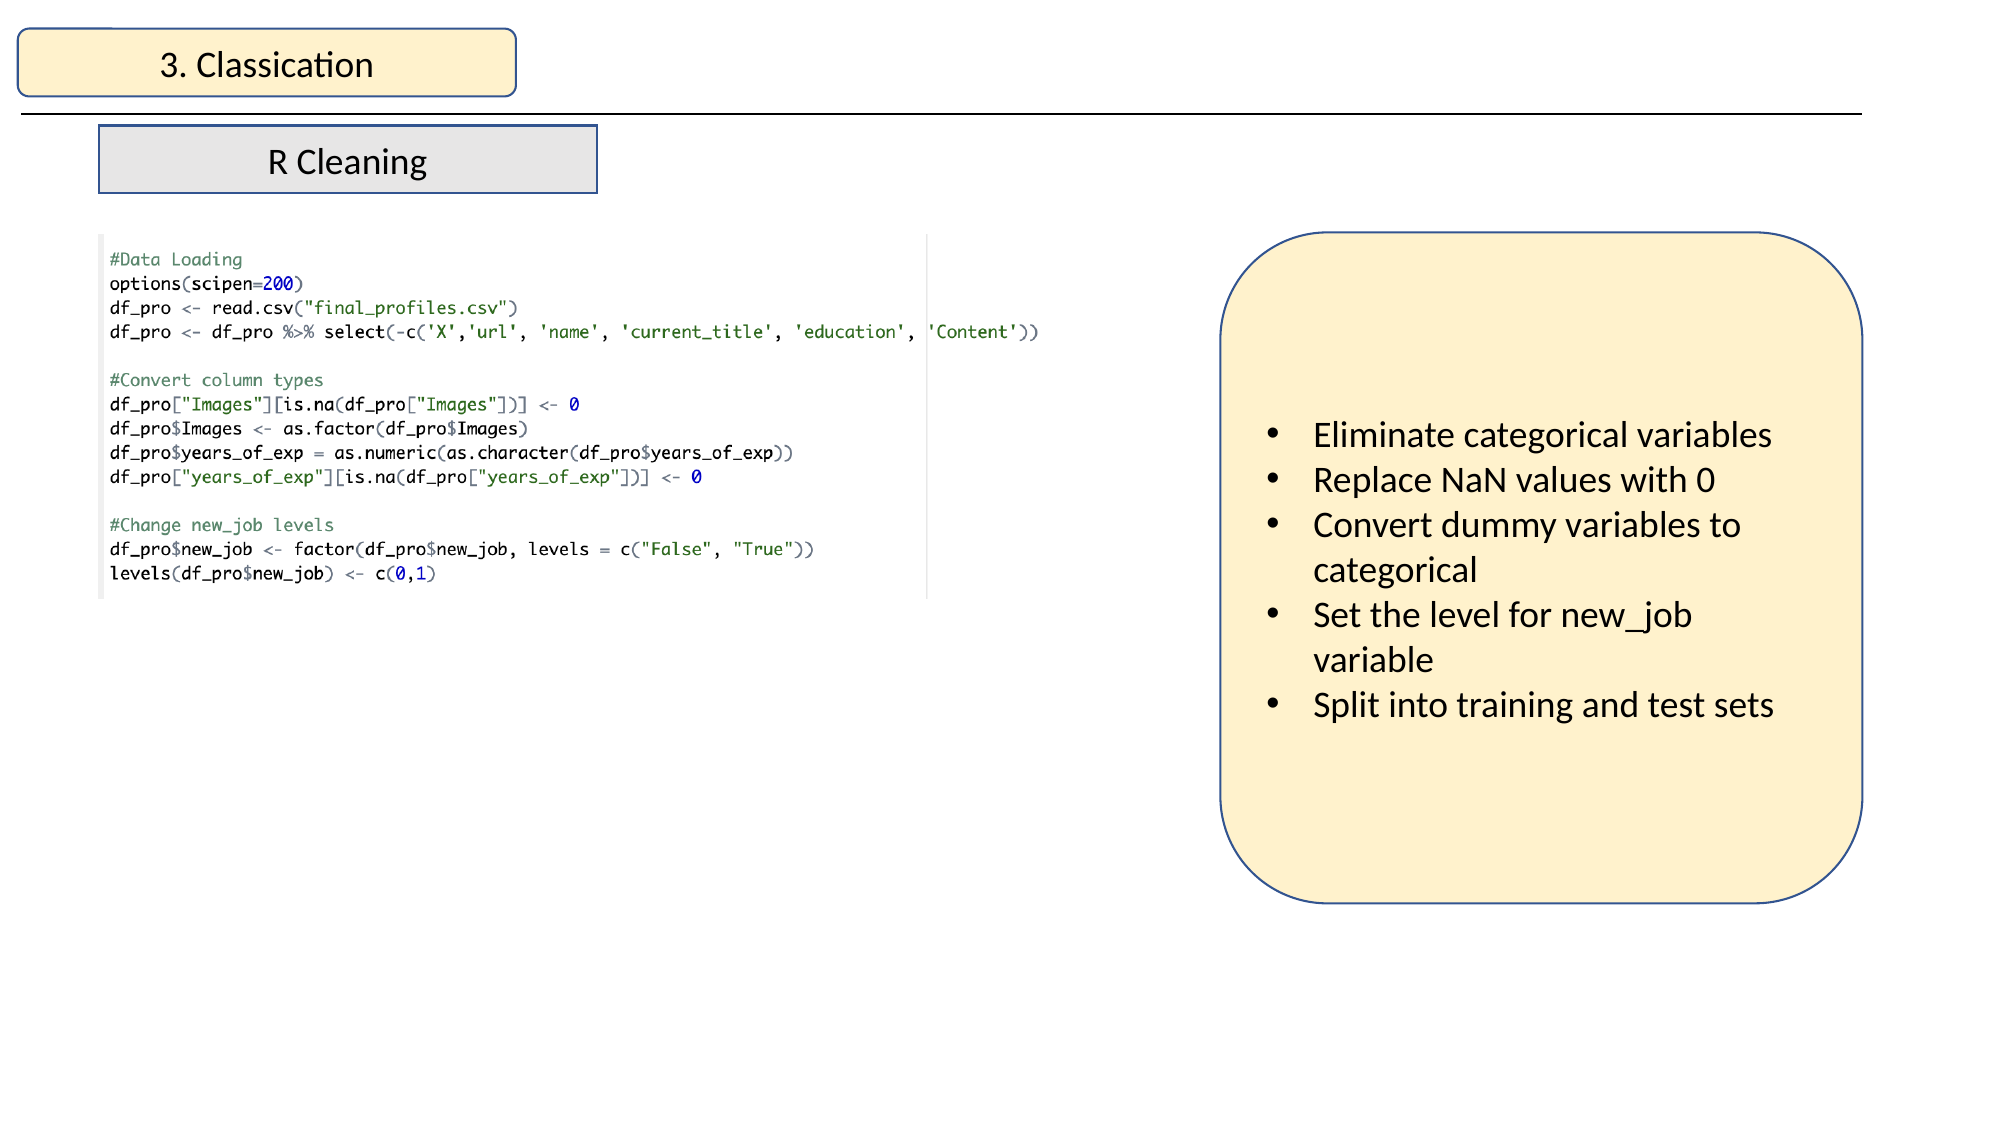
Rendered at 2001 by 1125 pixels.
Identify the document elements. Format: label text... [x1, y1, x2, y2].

text_box R Cleaning [98, 124, 598, 194]
picture [98, 234, 1086, 599]
text_box 3. Classication [16, 27, 517, 98]
text_box Eliminate categorical variables Replace NaN values with 0 Convert dummy variables to categorical Set the level for new_job variable Split into training and test sets [1219, 231, 1864, 905]
